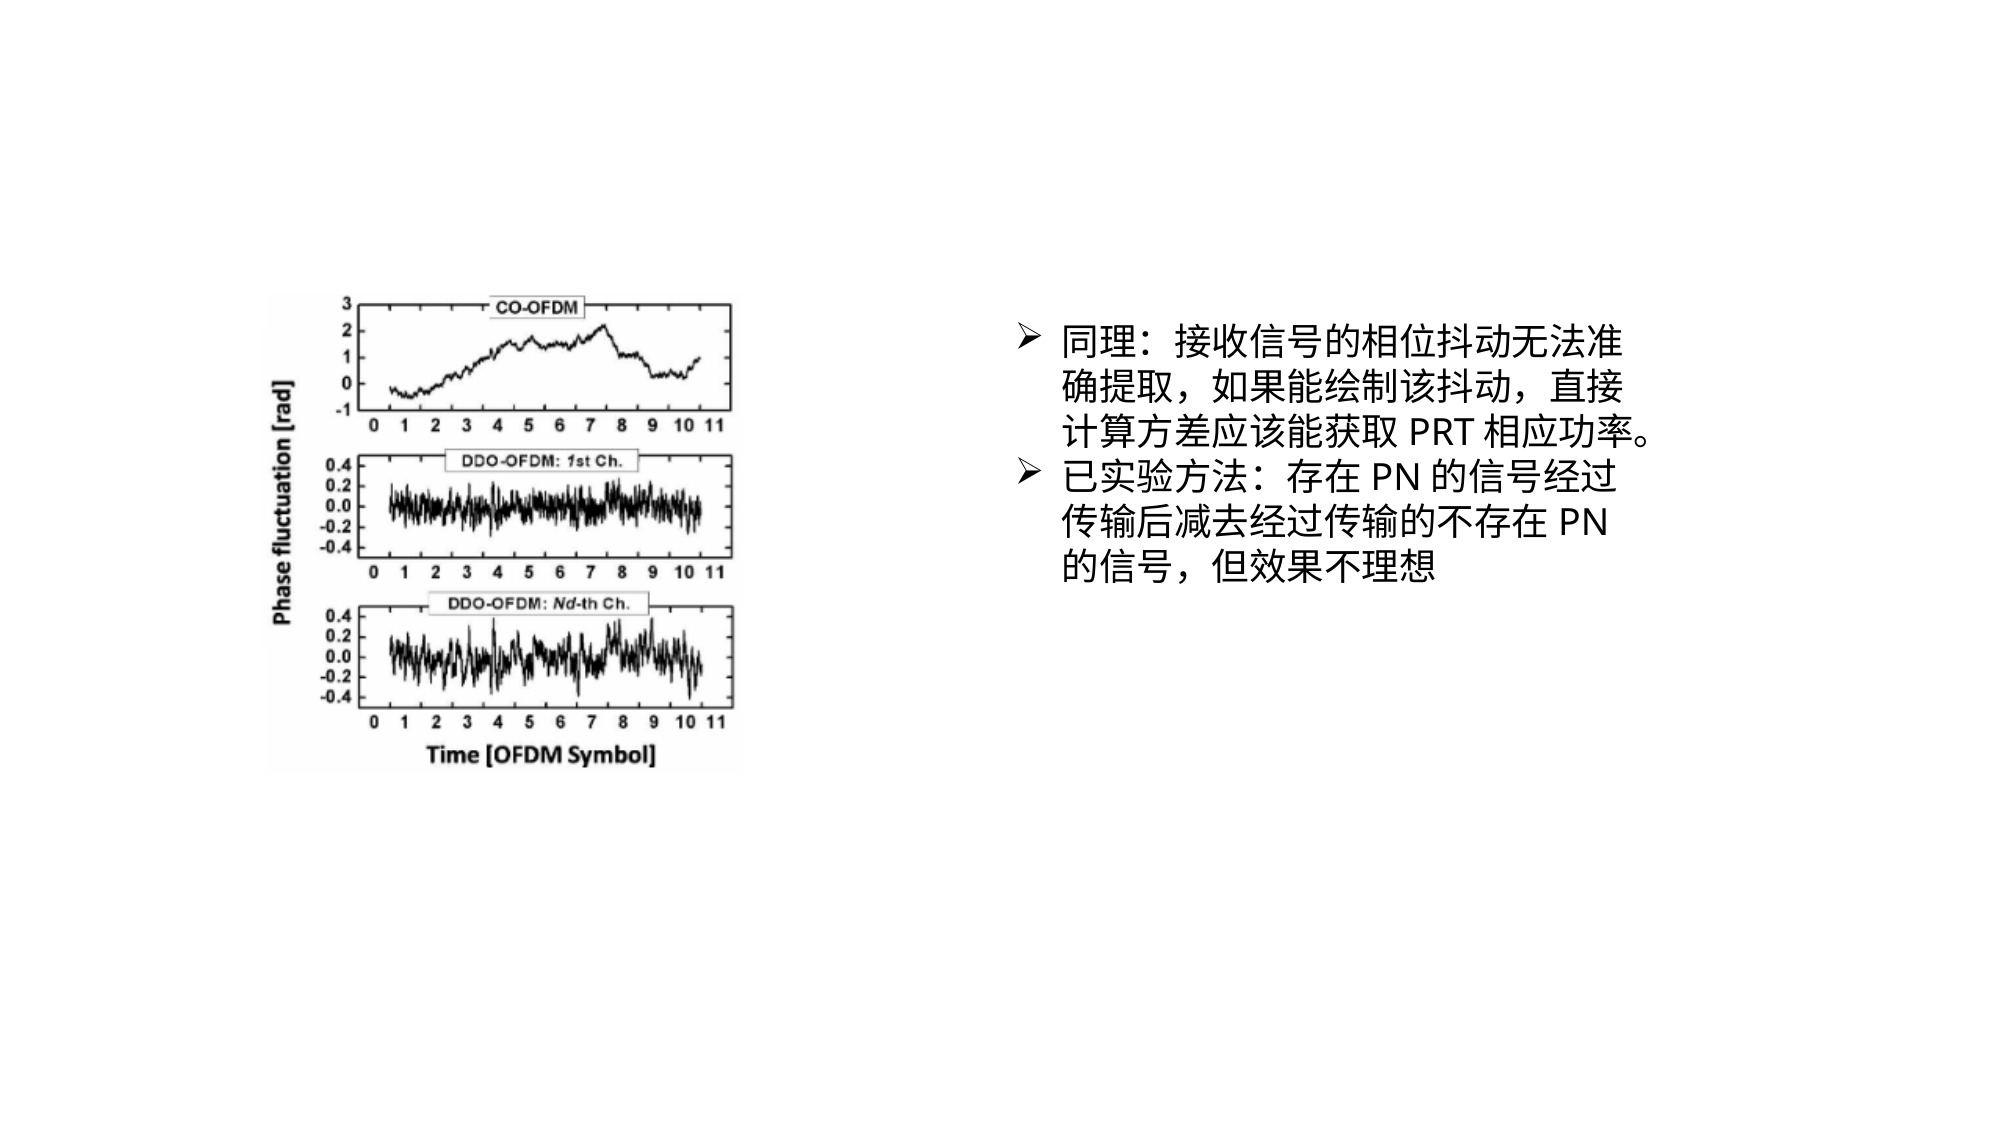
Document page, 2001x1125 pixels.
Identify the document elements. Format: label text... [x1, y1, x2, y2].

picture [263, 291, 772, 774]
text_box 同理：接收信号的相位抖动无法准确提取，如果能绘制该抖动，直接计算方差应该能获取PRT相应功率。 已实验方法：存在PN的信号经过传输后减去经过传输的不存在PN的信号，但效果不理想 [999, 310, 1650, 596]
